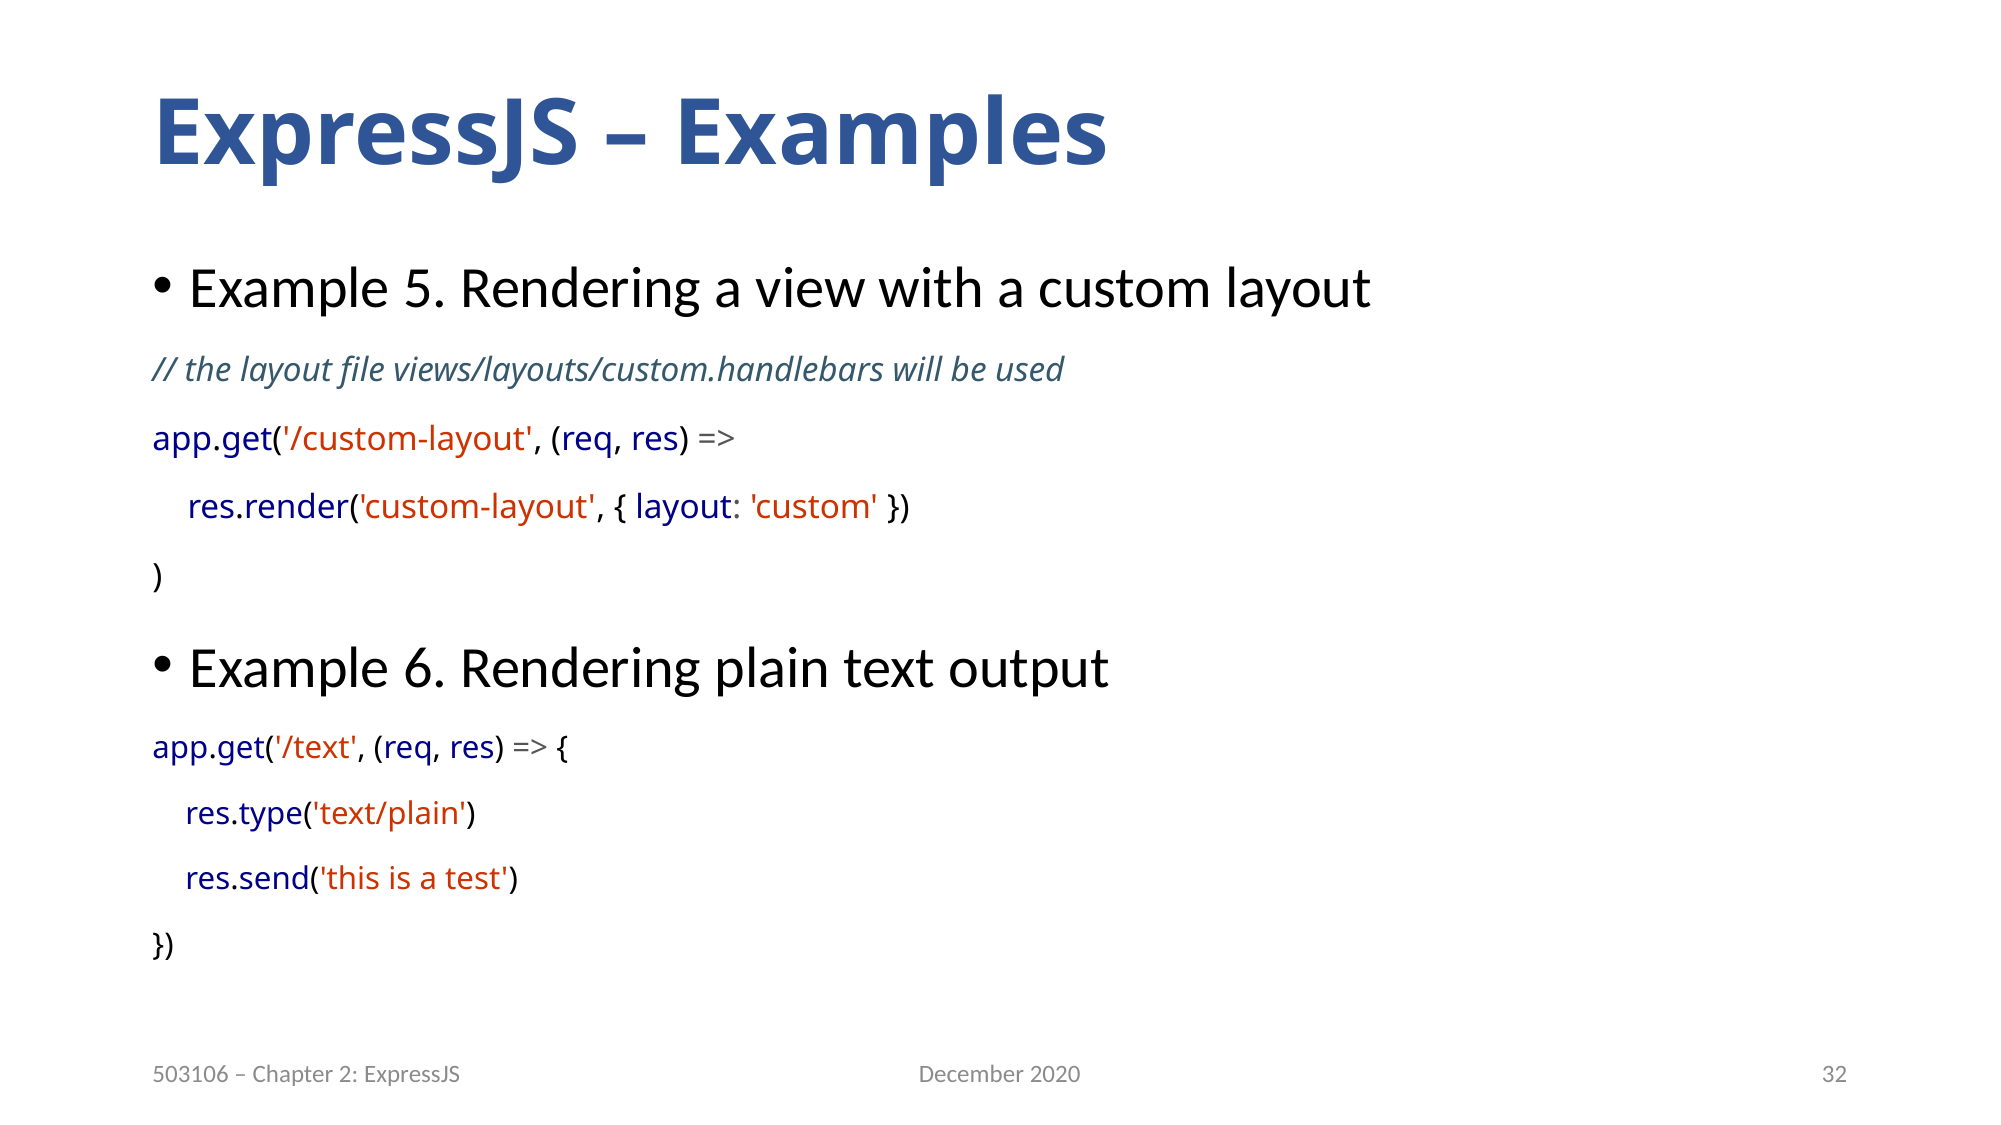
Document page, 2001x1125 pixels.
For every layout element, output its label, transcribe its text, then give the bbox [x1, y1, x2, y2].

footer December 2020 [662, 1042, 1338, 1103]
title ExpressJS – Examples [137, 59, 1863, 210]
slide_number 32 [1412, 1042, 1863, 1103]
list Example 5. Rendering a view with a custom layout // the layout file views/layouts/custom.handlebars will be used app.get('/custom-layout', (req, res) => res.render('custom-layout', { layout: 'custom' }) ) Example 6. Rendering plain text output app.get('/text', (req, res) => { res.type('text/plain') res.send('this is a test') }) [137, 228, 1863, 1014]
